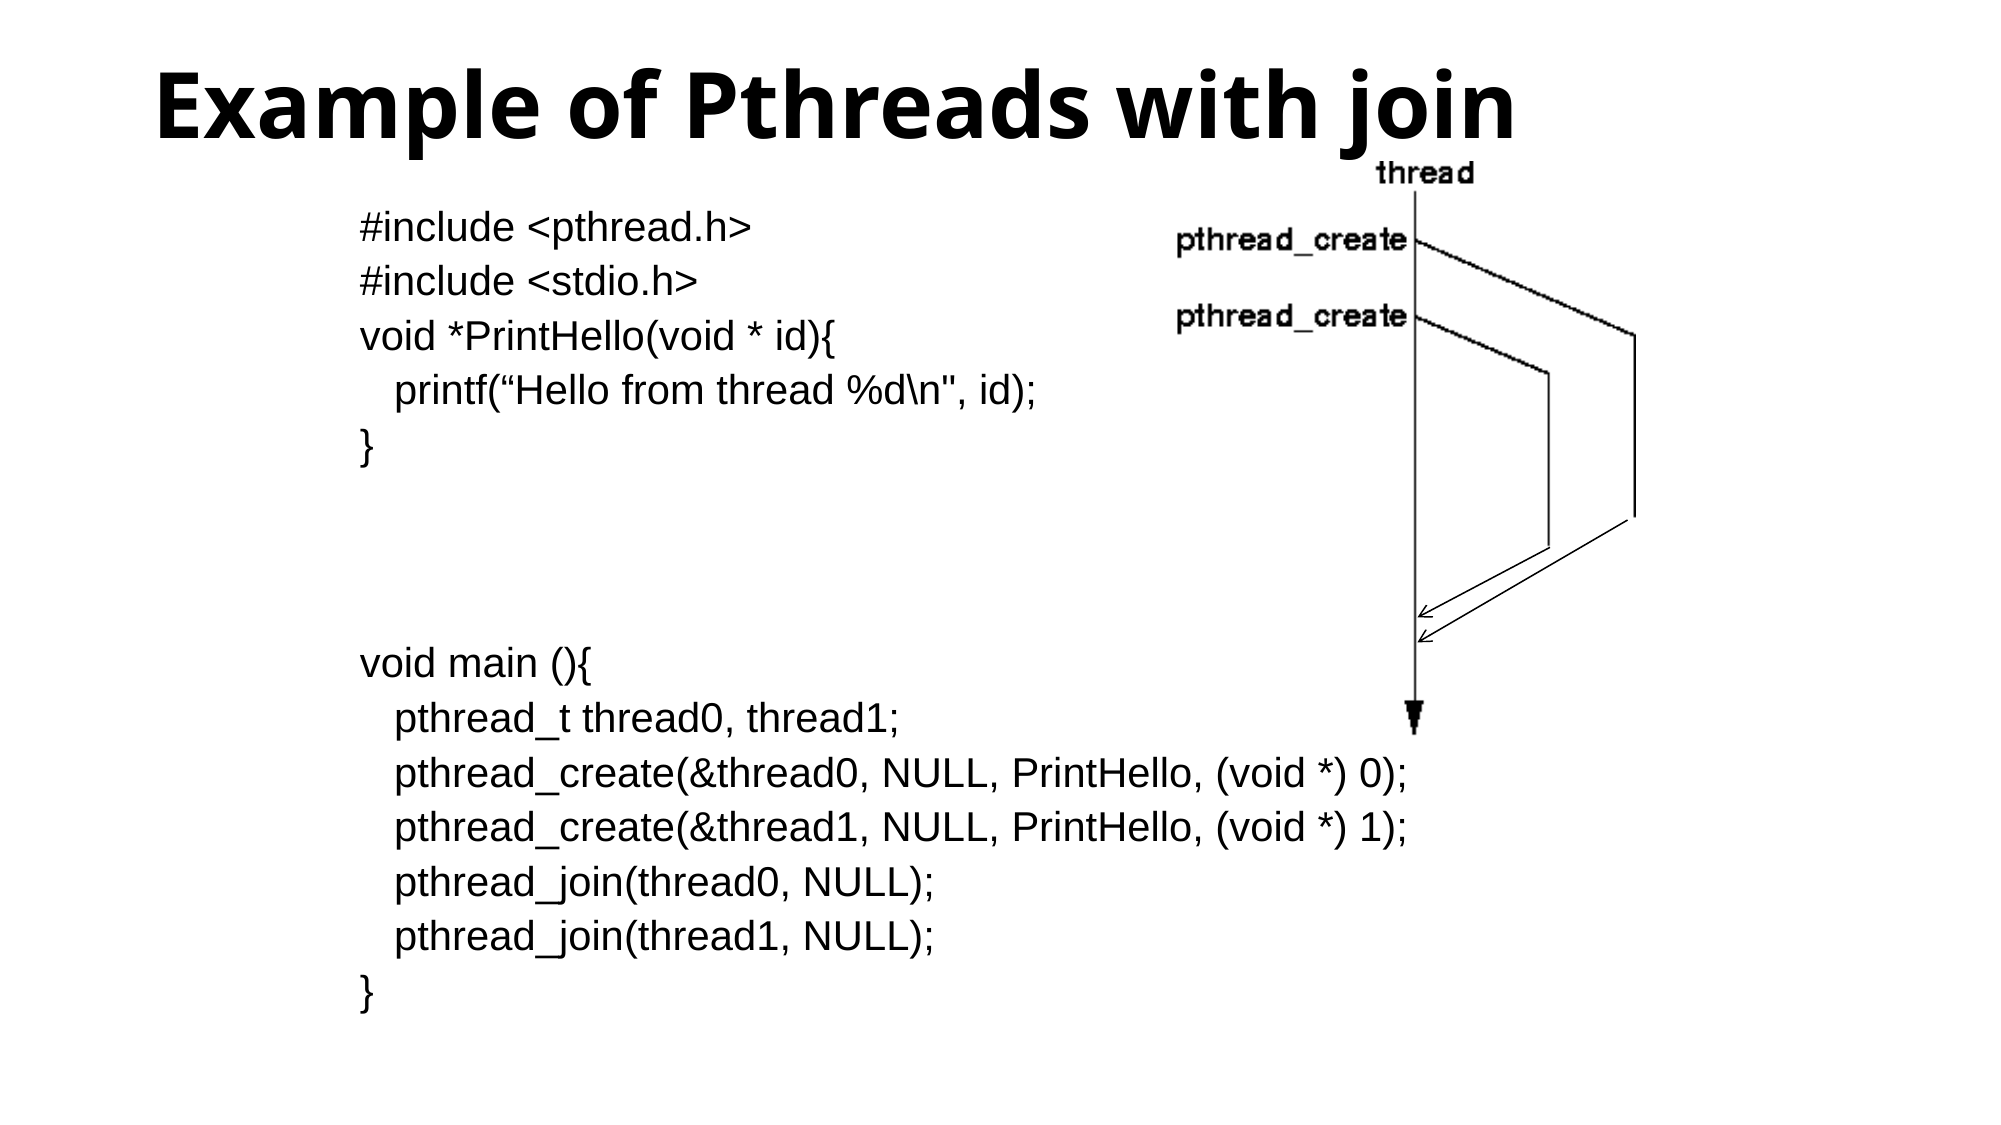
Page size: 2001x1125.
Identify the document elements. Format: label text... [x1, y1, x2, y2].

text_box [1417, 520, 1628, 643]
title Example of Pthreads with join [137, 0, 1863, 218]
picture [1176, 161, 1636, 739]
text_box #include <pthread.h> #include <stdio.h> void *PrintHello(void * id){ printf(“Hello from thread %d\n", id); } void main (){ pthread_t thread0, thread1; pthread_create(&thread0, NULL, PrintHello, (void *) 0); pthread_create(&thread1, NULL, PrintHello, (void *) 1); pthread_join(thread0, NULL); pthread_join(thread1, NULL); } [345, 137, 1695, 1125]
